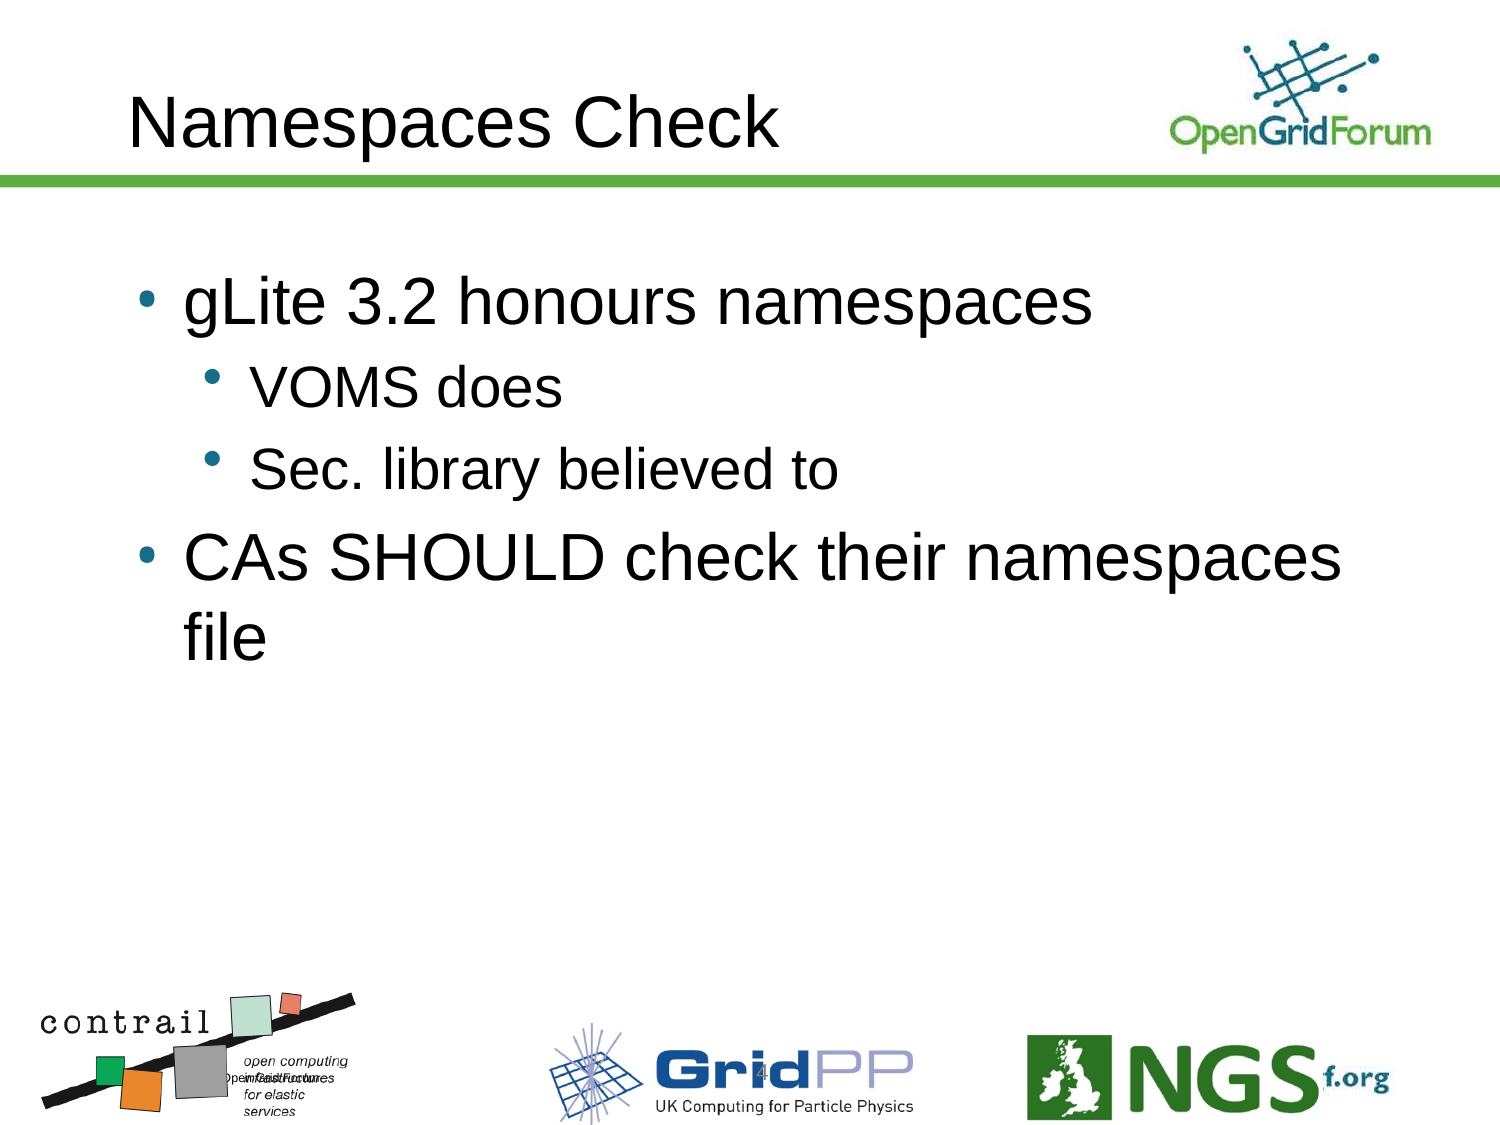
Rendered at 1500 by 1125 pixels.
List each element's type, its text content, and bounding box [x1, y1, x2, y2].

picture [0, 188, 1500, 1125]
title Namespaces Check [112, 24, 1388, 213]
picture [0, 0, 1500, 174]
footer 4 [324, 1049, 1201, 1125]
list gLite 3.2 honours namespaces VOMS does Sec. library believed to CAs SHOULD check their namespaces file [112, 249, 1388, 926]
